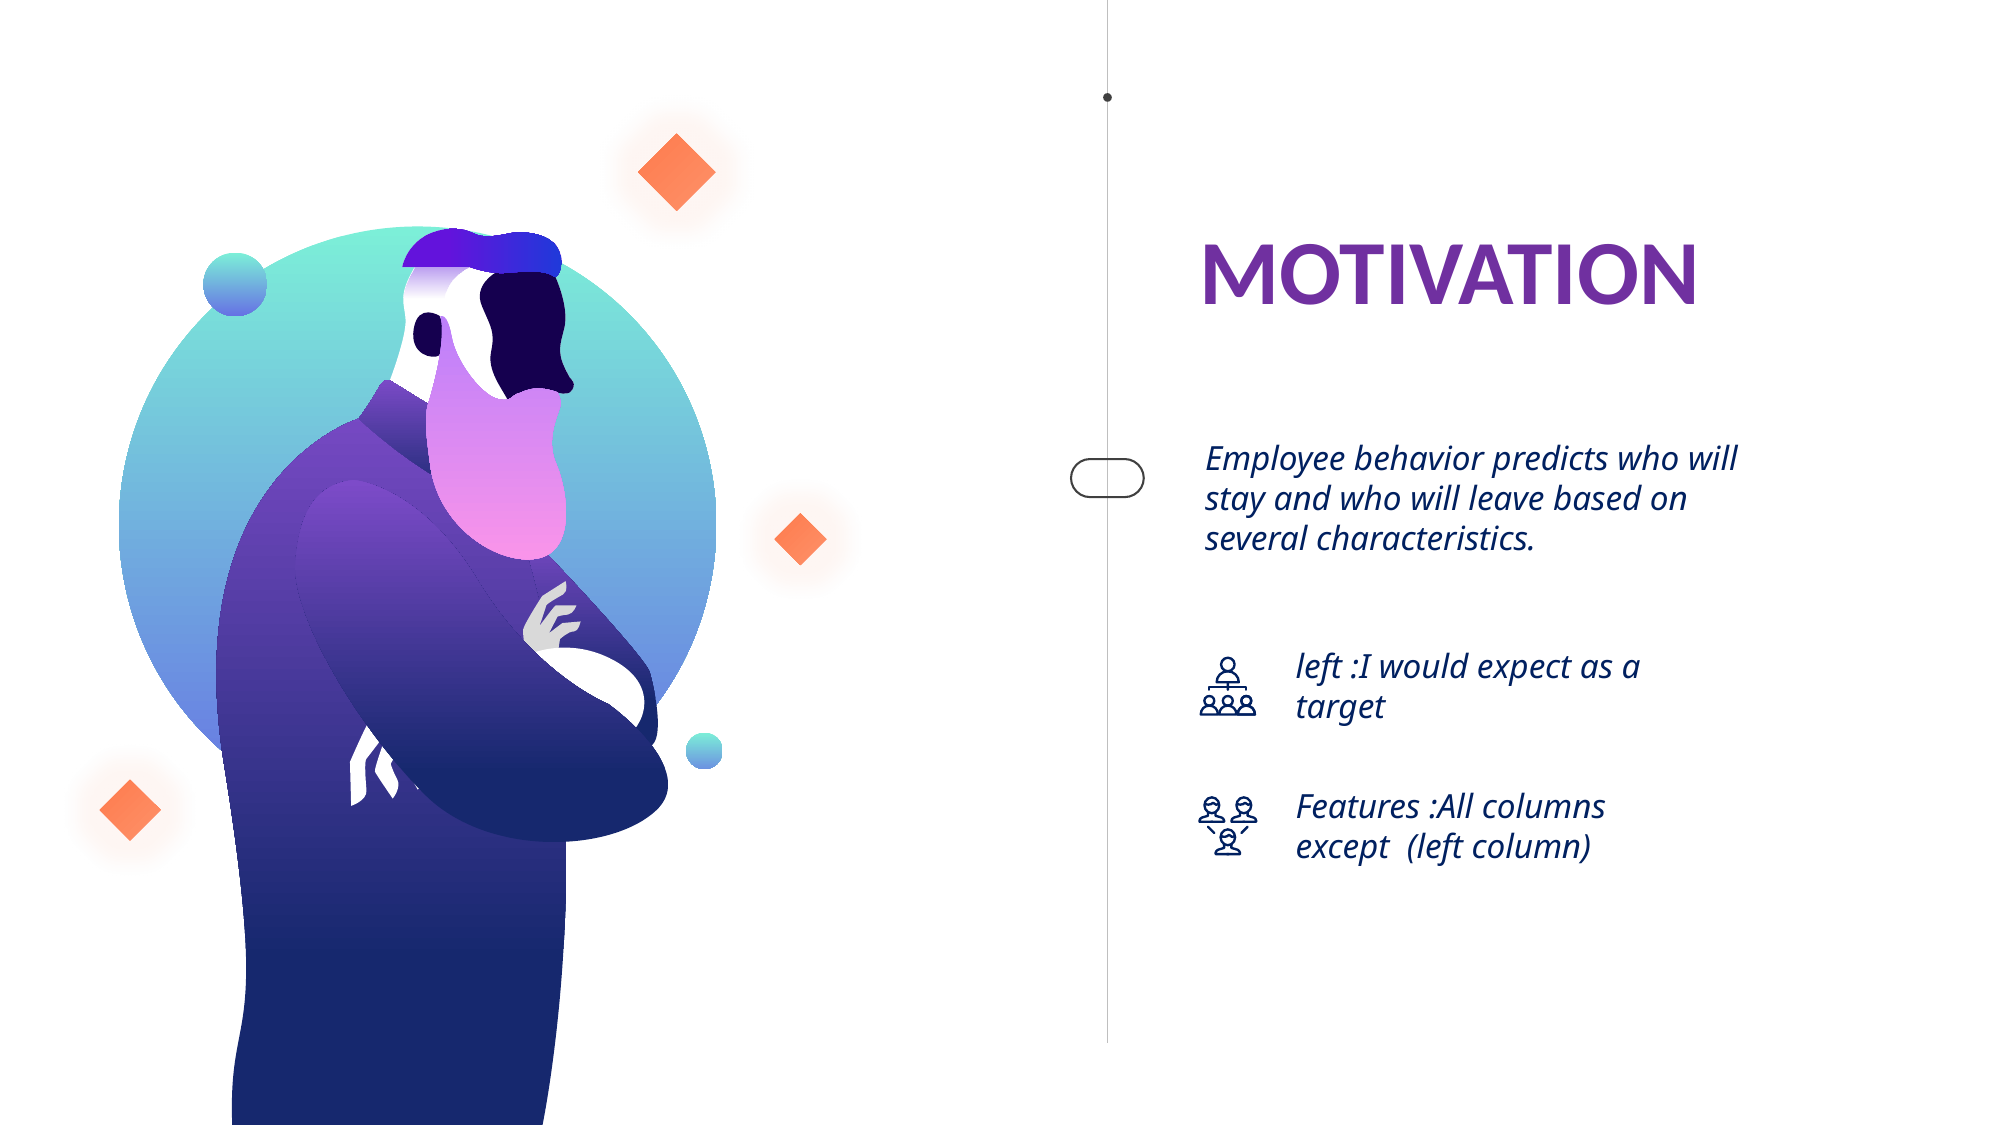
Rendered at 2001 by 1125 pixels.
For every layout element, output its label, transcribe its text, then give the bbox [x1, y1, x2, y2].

text_box Employee behavior predicts who will stay and who will leave based on several characteristics. [1205, 437, 1786, 638]
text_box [99, 133, 827, 1125]
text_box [1200, 645, 1704, 715]
text_box [1102, 92, 1107, 103]
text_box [1199, 785, 1704, 867]
text_box [1108, 92, 1113, 103]
text_box [1108, 458, 1145, 499]
text_box MOTIVATION [1199, 239, 1791, 323]
text_box [1069, 458, 1107, 499]
